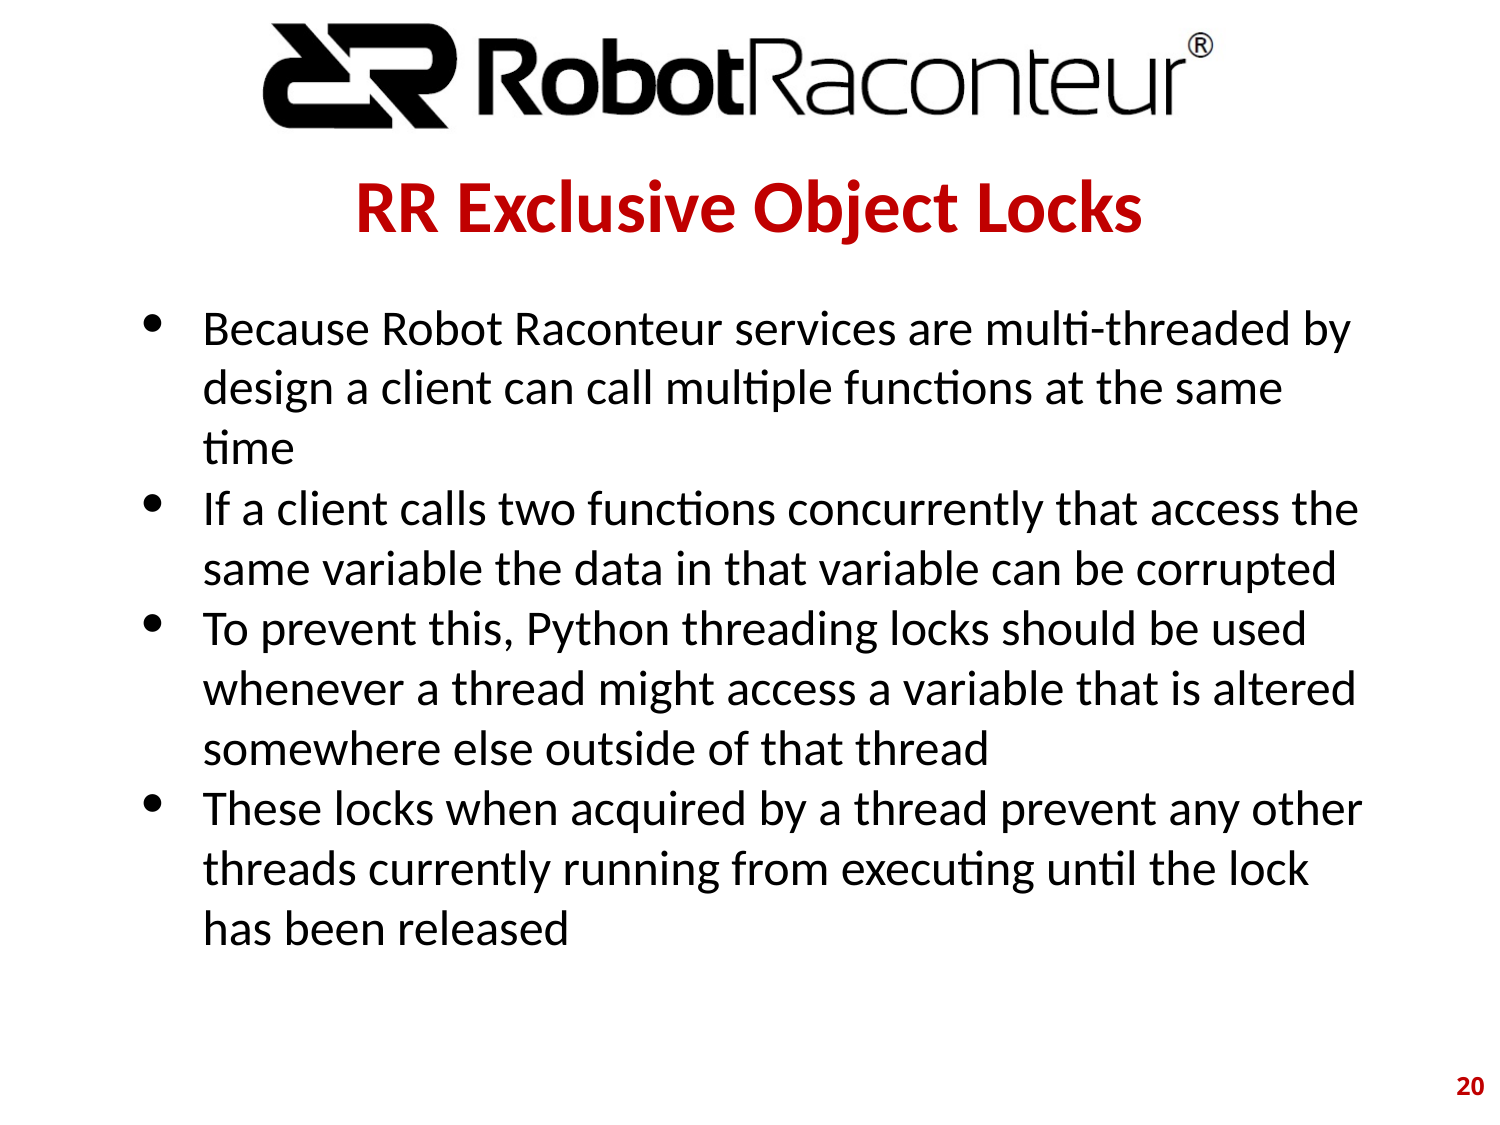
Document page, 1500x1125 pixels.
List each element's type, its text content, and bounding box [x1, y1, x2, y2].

title RR Exclusive Object Locks [112, 142, 1388, 263]
picture [253, 12, 1226, 142]
list Because Robot Raconteur services are multi-threaded by design a client can call multiple functions at the same time If a client calls two functions concurrently that access the same variable the data in that variable can be corrupted To prevent this, Python threading locks should be used whenever a thread might access a variable that is altered somewhere else outside of that thread These locks when acquired by a thread prevent any other threads currently running from executing until the lock has been released [112, 287, 1388, 1000]
slide_number ‹#› [1187, 1062, 1500, 1125]
